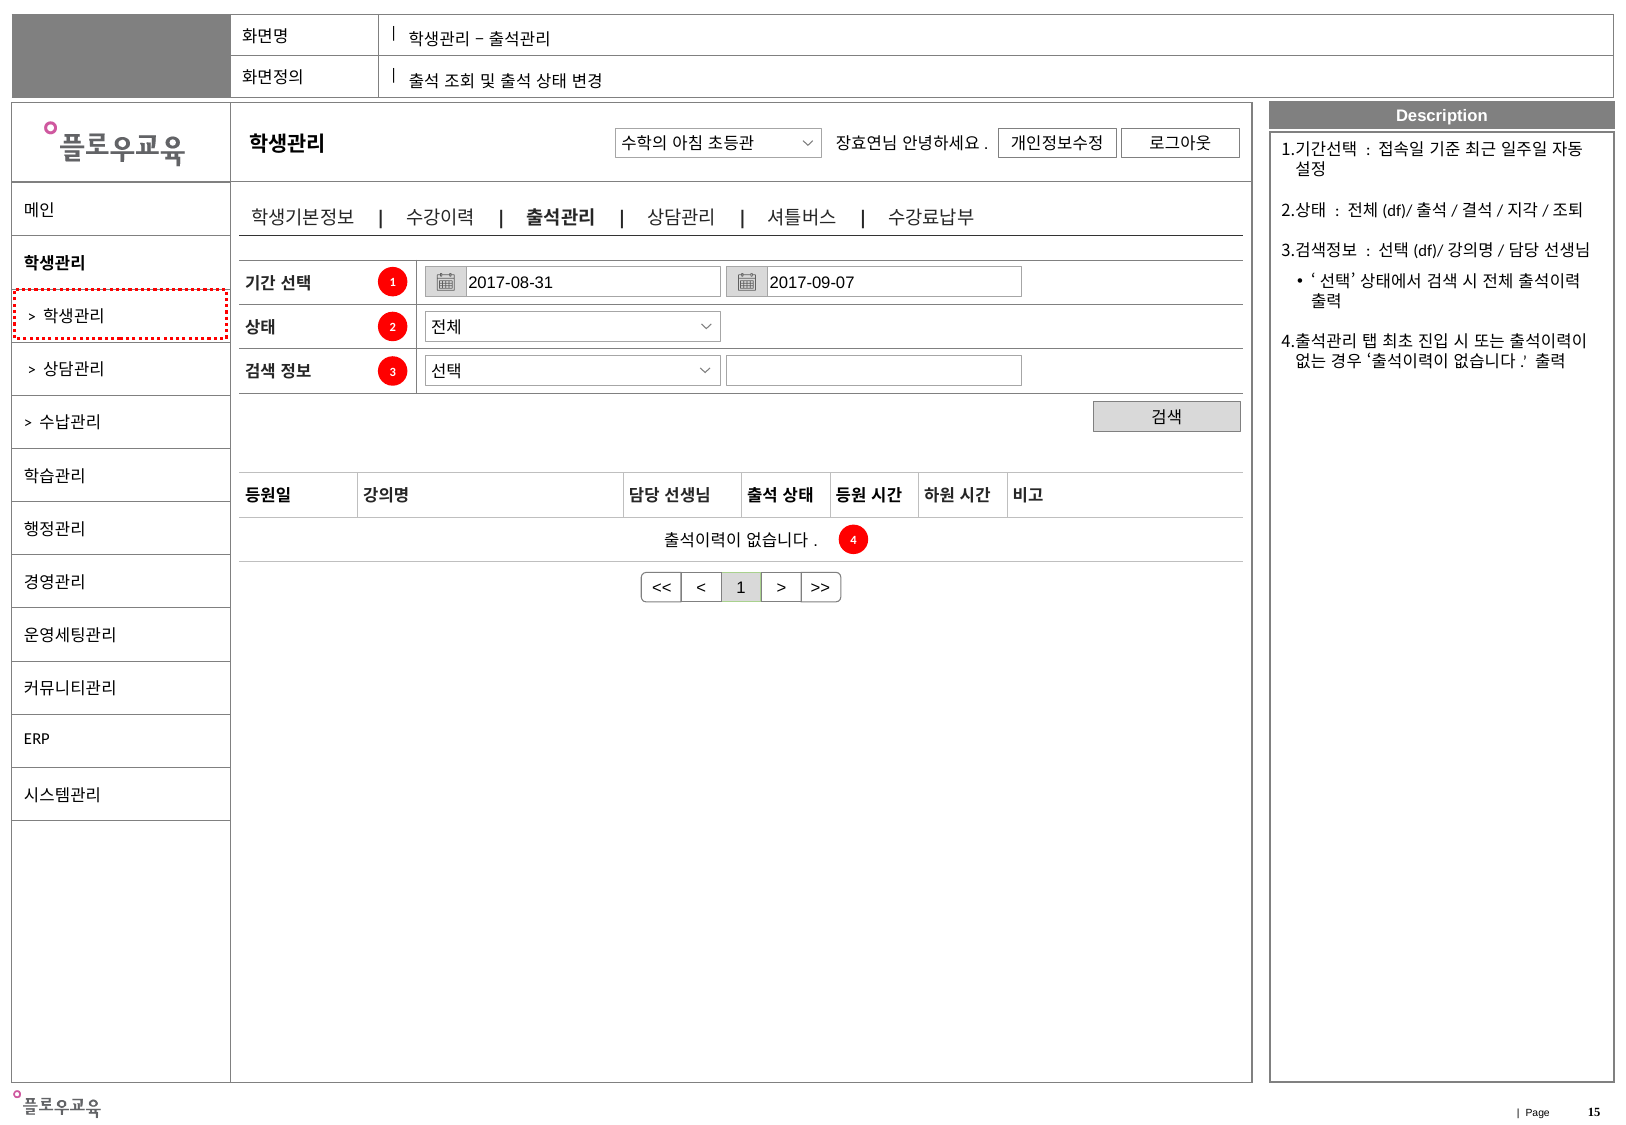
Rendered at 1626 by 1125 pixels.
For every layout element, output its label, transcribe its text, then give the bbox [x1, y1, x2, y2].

table_cell 상태 [239, 305, 416, 348]
slide_number 15 [1564, 1098, 1612, 1125]
table_cell [417, 349, 1243, 393]
table_header 하원 시간 [919, 473, 1007, 517]
list 출석 조회 및 출석 상태 변경 [393, 69, 1593, 96]
list 학생관리 – 출석관리 [393, 27, 1593, 54]
text_box [13, 288, 227, 340]
text_box 4 [837, 523, 870, 556]
picture [11, 1086, 103, 1123]
table_header 기간 선택 [239, 261, 416, 304]
text_box 검색 [1092, 401, 1242, 432]
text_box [641, 572, 841, 602]
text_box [425, 311, 721, 342]
table_header 비고 [1008, 473, 1243, 517]
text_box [425, 355, 1022, 386]
text_box 1 [376, 265, 409, 298]
text_box 3 [376, 355, 409, 387]
table_header 출석 상태 [742, 473, 830, 517]
table_cell 출석이력이 없습니다. [239, 518, 1243, 561]
table_header 강의명 [358, 473, 623, 517]
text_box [425, 266, 1022, 297]
picture [41, 115, 188, 174]
table_header 담당 선생님 [624, 473, 741, 517]
text_box 2 [376, 310, 409, 343]
table_cell [417, 305, 1243, 348]
table_cell 검색 정보 [239, 349, 416, 393]
table_header 등원일 [239, 473, 357, 517]
table_header 학생기본정보 | 수강이력 | 출석관리 | 상담관리 | 셔틀버스 | 수강료납부 [239, 197, 1243, 235]
table_header 등원 시간 [831, 473, 918, 517]
table_header [417, 261, 1243, 304]
list 기간선택 : 접속일 기준 최근 일주일 자동 설정 상태 : 전체(df)/출석/결석/지각/조퇴 검색정보 : 선택(df)/강의명/담당 선생님 ‘선택’ 상태에서 검색 시 전체 출석이력 출력 출석관리 탭 최초 진입 시 또는 출석이력이 없는 경우 ‘출석이력이 없습니다.’ 출력 [1270, 133, 1614, 1083]
